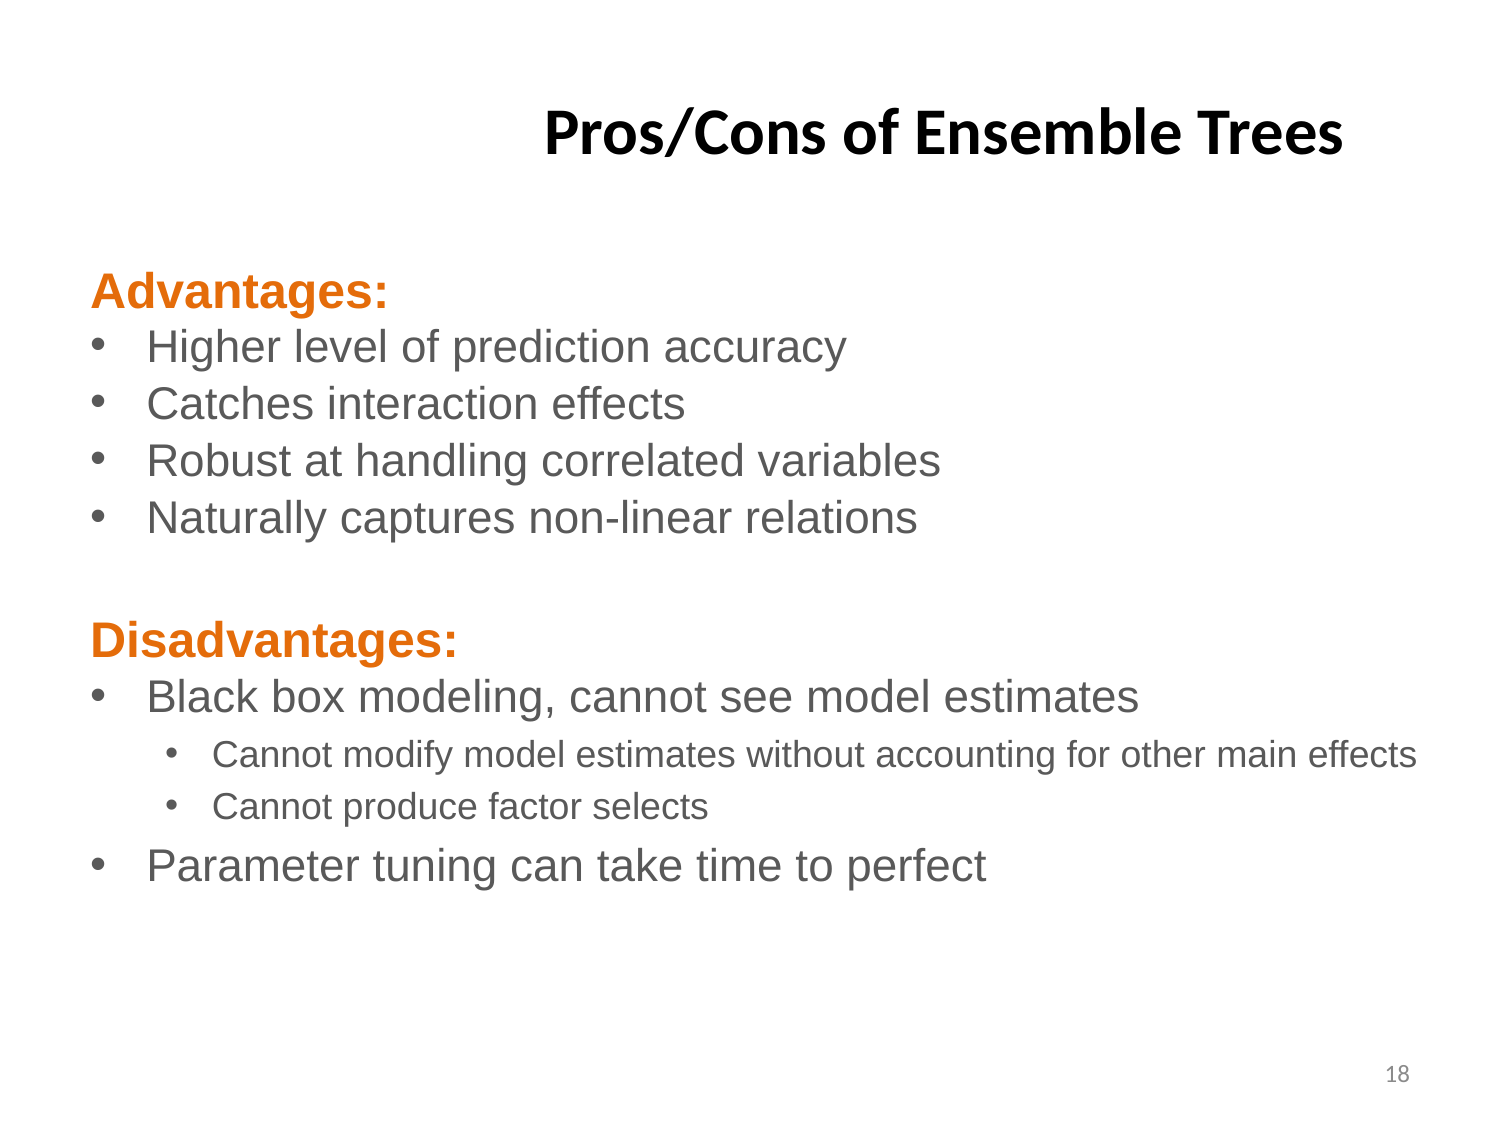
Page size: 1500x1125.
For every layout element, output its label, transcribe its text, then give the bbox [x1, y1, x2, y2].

title Pros/Cons of Ensemble Trees [389, 75, 1500, 181]
slide_number 18 [1074, 1042, 1425, 1103]
text_box Advantages: Higher level of prediction accuracy Catches interaction effects Robust at handling correlated variables Naturally captures non-linear relations Disadvantages: Black box modeling, cannot see model estimates Cannot modify model estimates without accounting for other main effects Cannot produce factor selects Parameter tuning can take time to perfect [74, 262, 1438, 1025]
